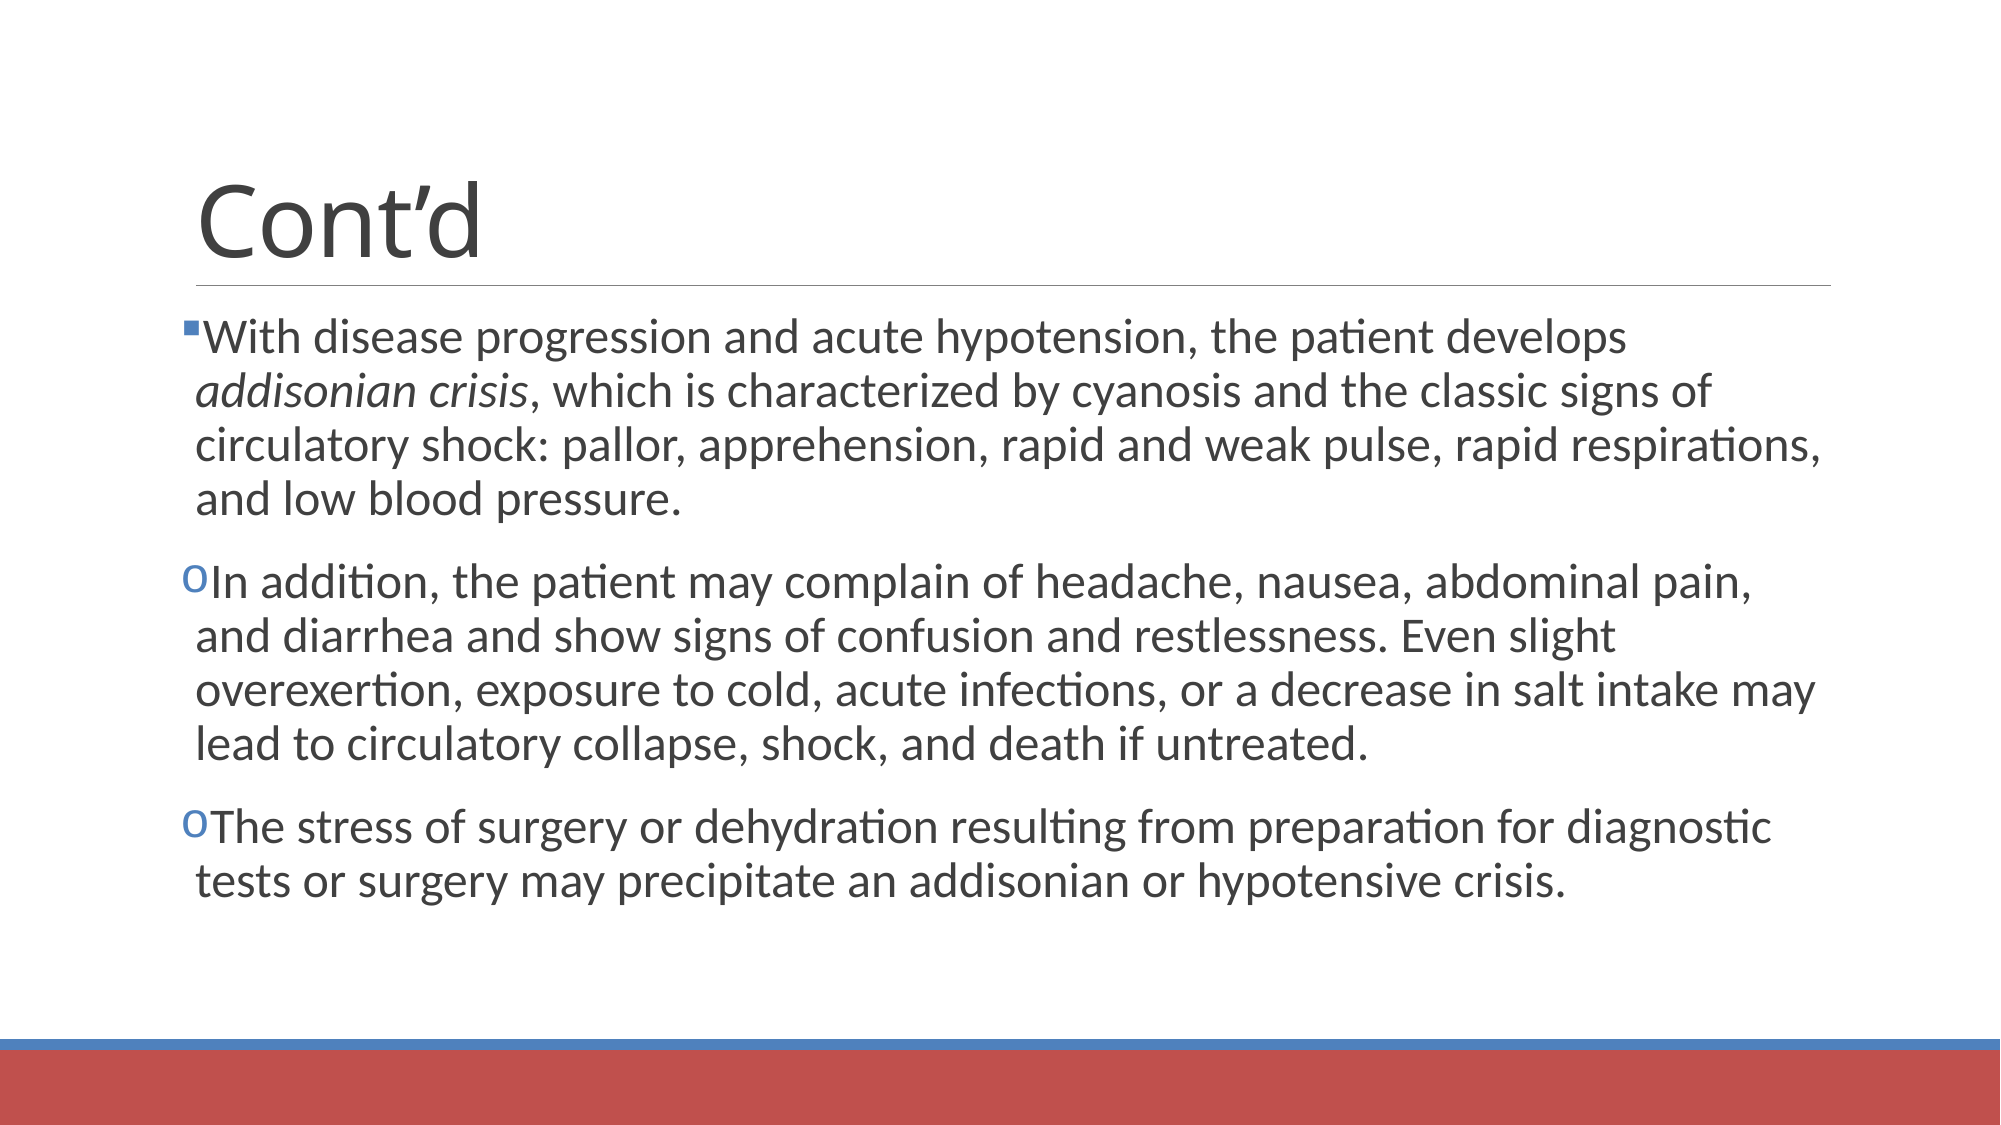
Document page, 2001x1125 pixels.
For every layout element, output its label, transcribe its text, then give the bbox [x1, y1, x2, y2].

list With disease progression and acute hypotension, the patient develops addisonian crisis, which is characterized by cyanosis and the classic signs of circulatory shock: pallor, apprehension, rapid and weak pulse, rapid respirations, and low blood pressure. In addition, the patient may complain of headache, nausea, abdominal pain, and diarrhea and show signs of confusion and restlessness. Even slight overexertion, exposure to cold, acute infections, or a decrease in salt intake may lead to circulatory collapse, shock, and death if untreated. The stress of surgery or dehydration resulting from preparation for diagnostic tests or surgery may precipitate an addisonian or hypotensive crisis. [180, 302, 1830, 963]
title Cont’d [180, 47, 1830, 285]
